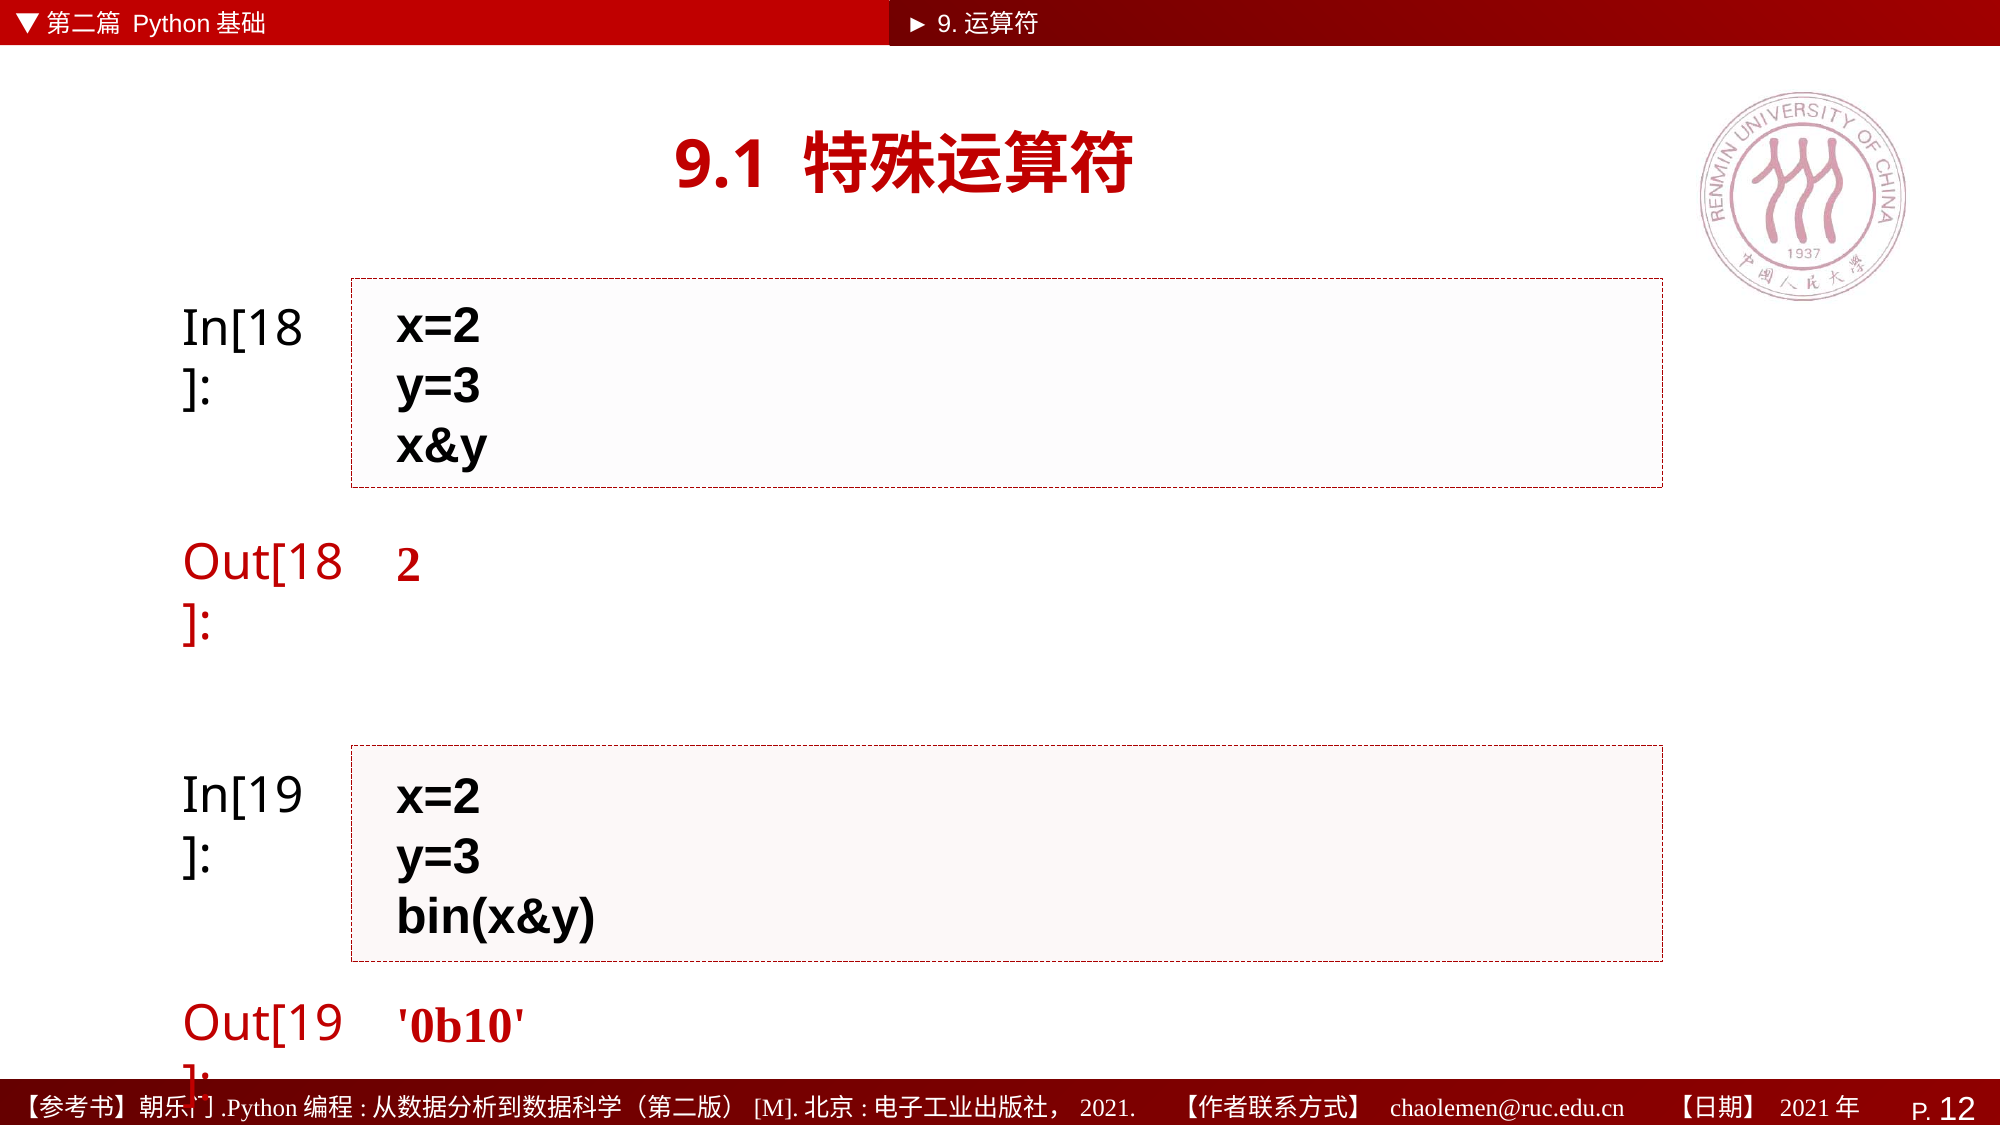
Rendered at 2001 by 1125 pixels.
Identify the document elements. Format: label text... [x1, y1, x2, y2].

title 9.1 特殊运算符 [101, 92, 1710, 229]
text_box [167, 745, 1663, 1071]
list ► 9.运算符 [890, 0, 1249, 43]
picture [1696, 89, 1910, 304]
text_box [167, 278, 1663, 610]
list ▼第二篇 Python基础 [0, 0, 725, 43]
